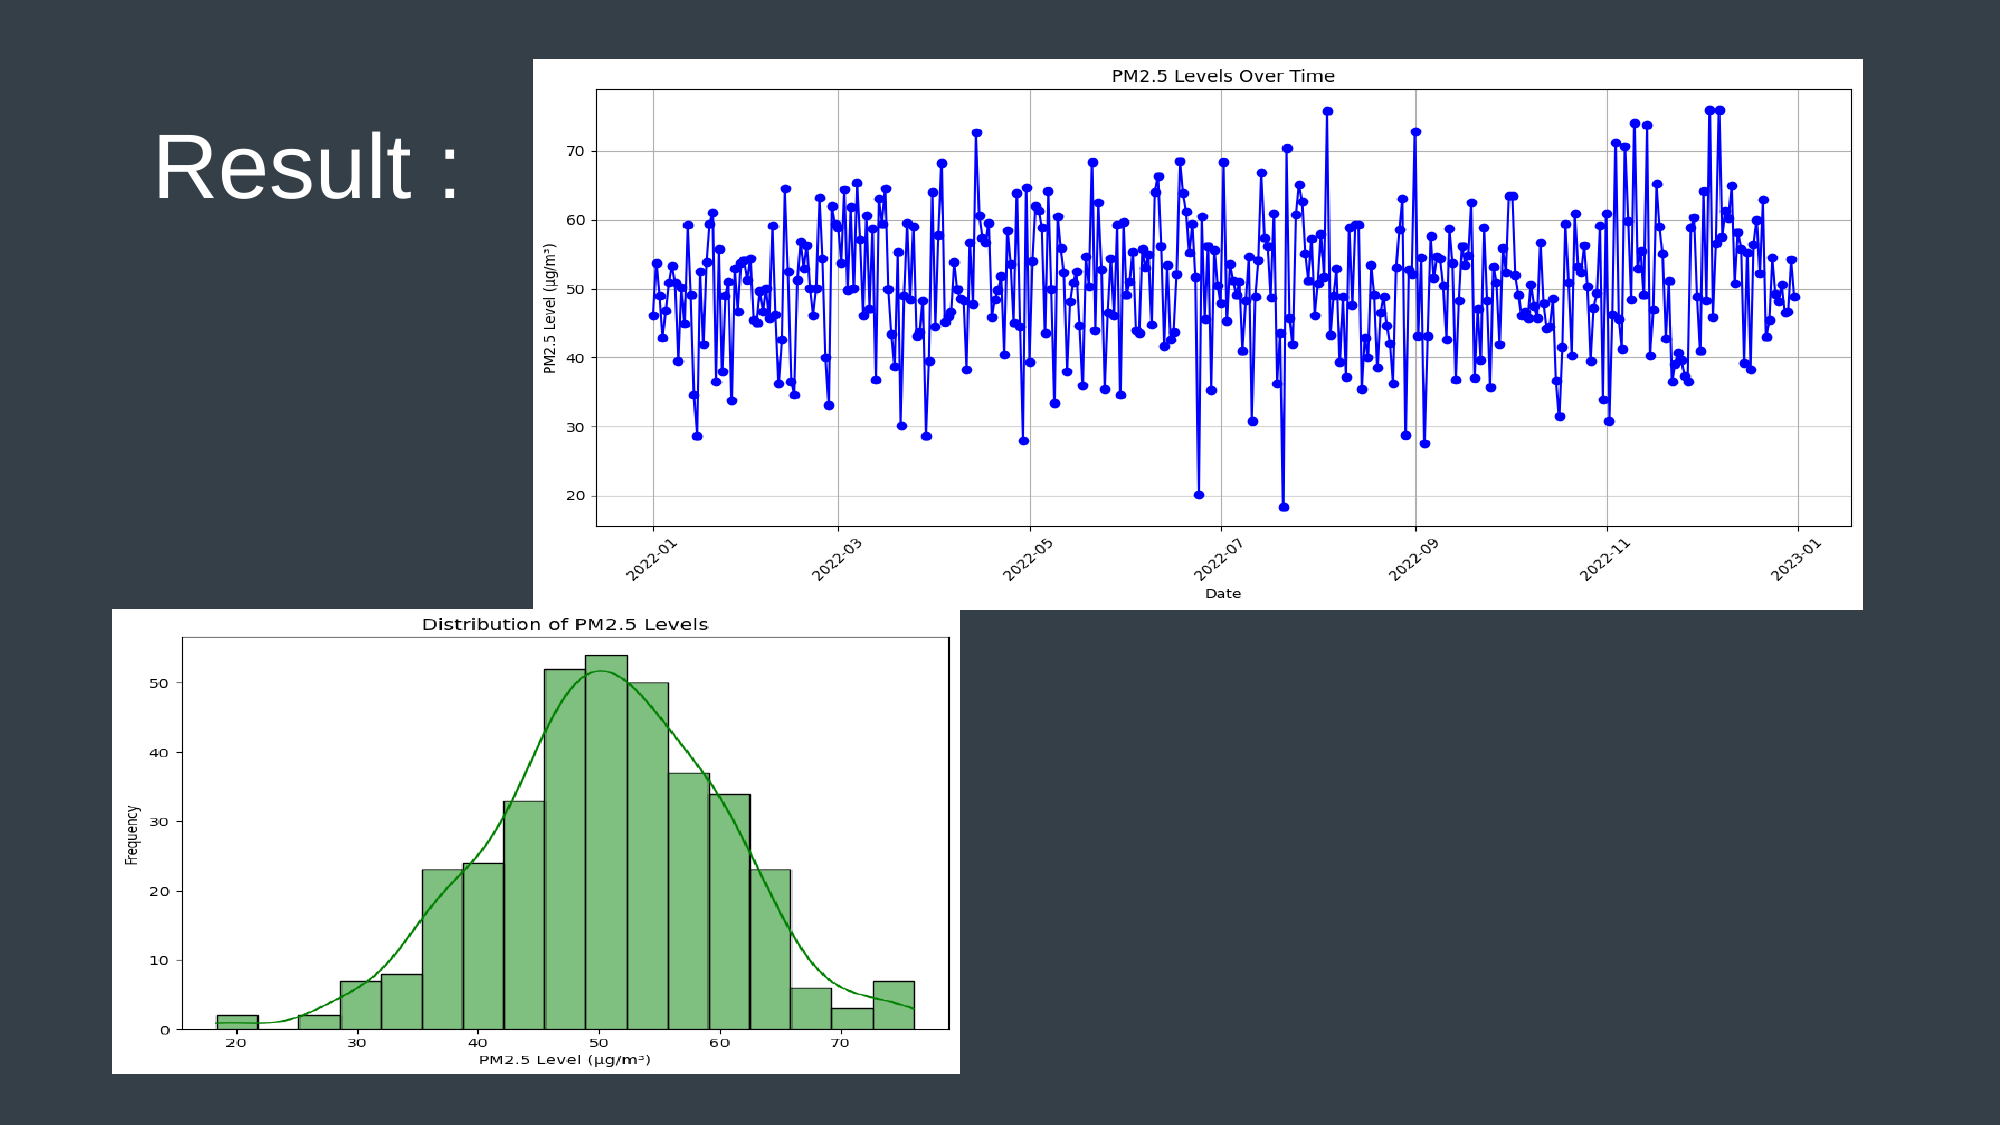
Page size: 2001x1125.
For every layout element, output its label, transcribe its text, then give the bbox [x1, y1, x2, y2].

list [112, 609, 960, 1074]
title Result : [137, 59, 533, 278]
picture [533, 59, 1863, 610]
